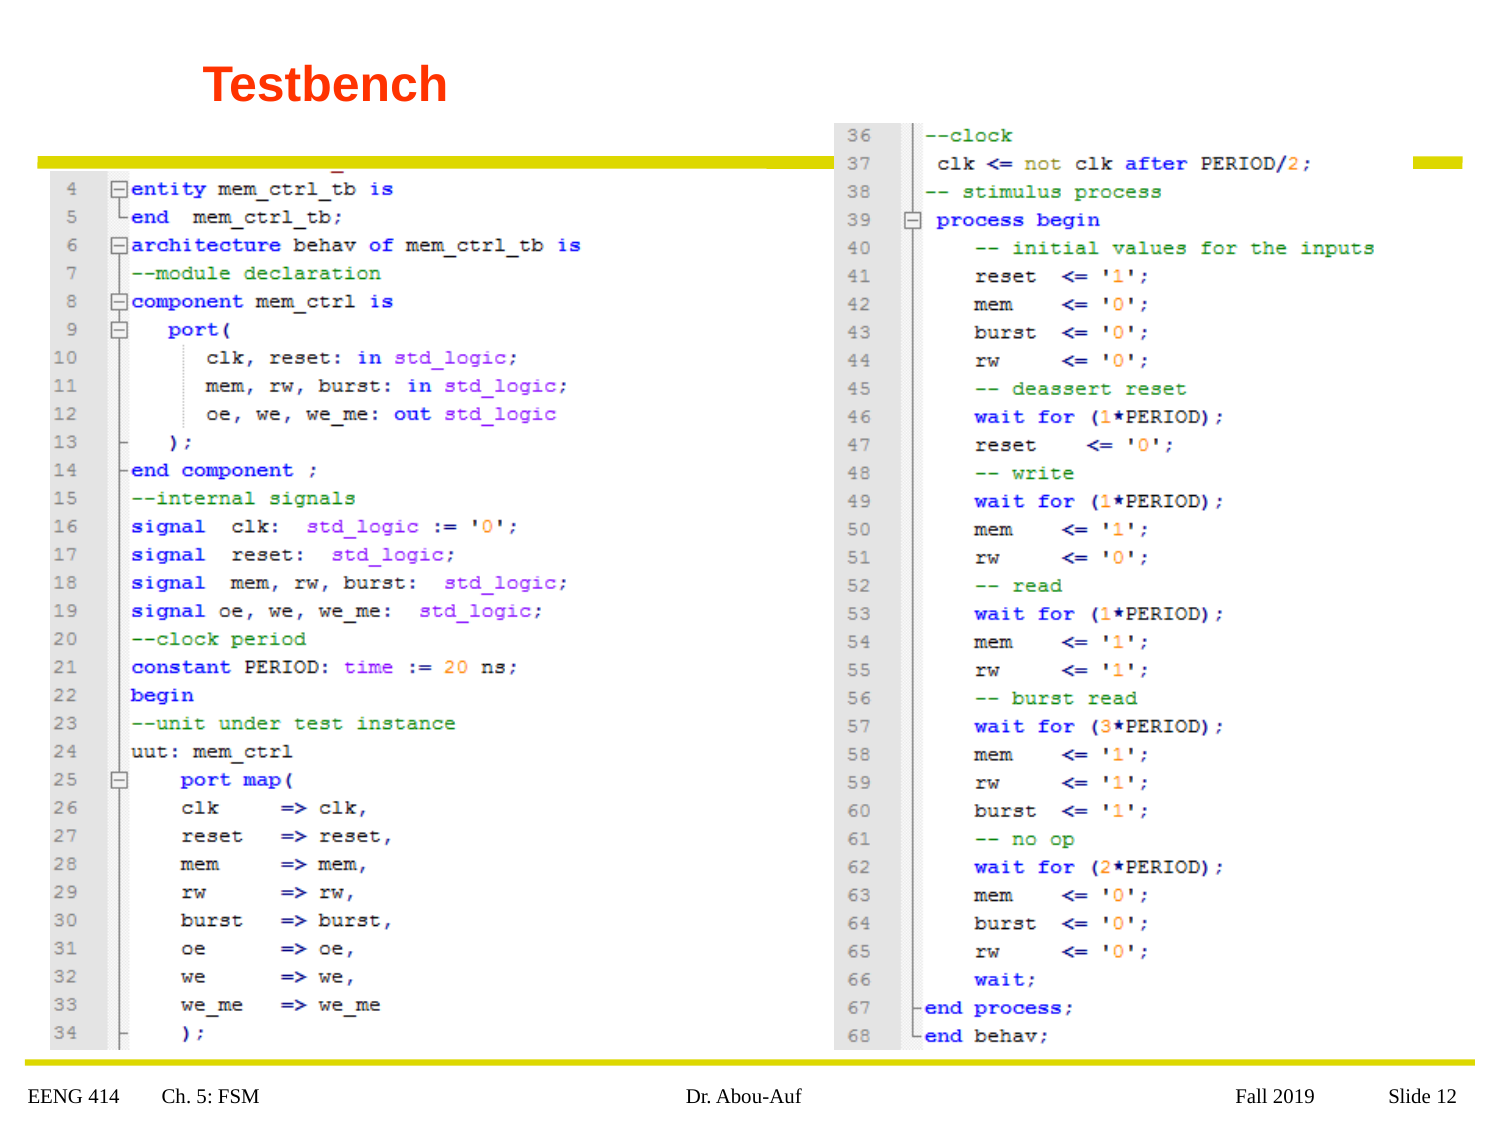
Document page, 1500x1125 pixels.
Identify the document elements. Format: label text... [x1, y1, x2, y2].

picture [49, 170, 591, 1051]
slide_number Fall 2019 Slide 12 [1199, 1074, 1488, 1125]
slide_number EENG 414 Ch. 5: FSM [12, 1074, 513, 1125]
picture [834, 123, 1413, 1051]
footer Dr. Abou-Auf [612, 1074, 876, 1125]
title Testbench [187, 0, 1388, 163]
